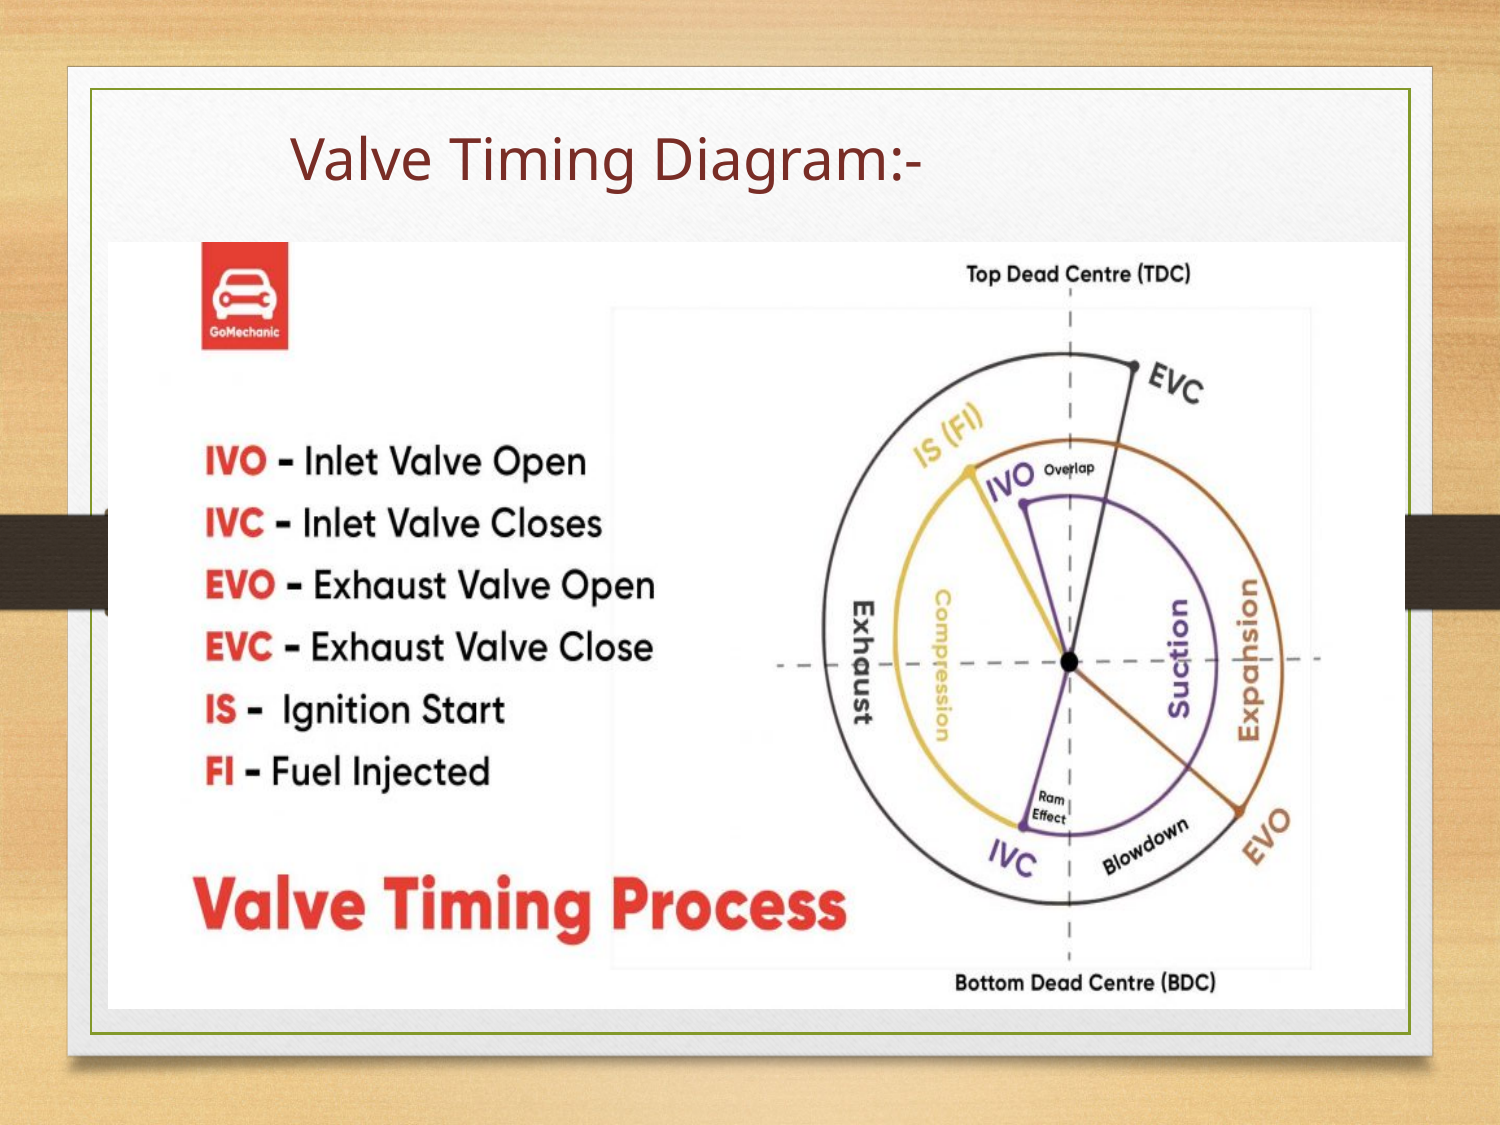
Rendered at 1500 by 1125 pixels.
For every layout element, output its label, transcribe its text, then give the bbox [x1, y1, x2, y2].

picture [0, 0, 1500, 1125]
text_box Valve Timing Diagram:- [275, 114, 1177, 200]
